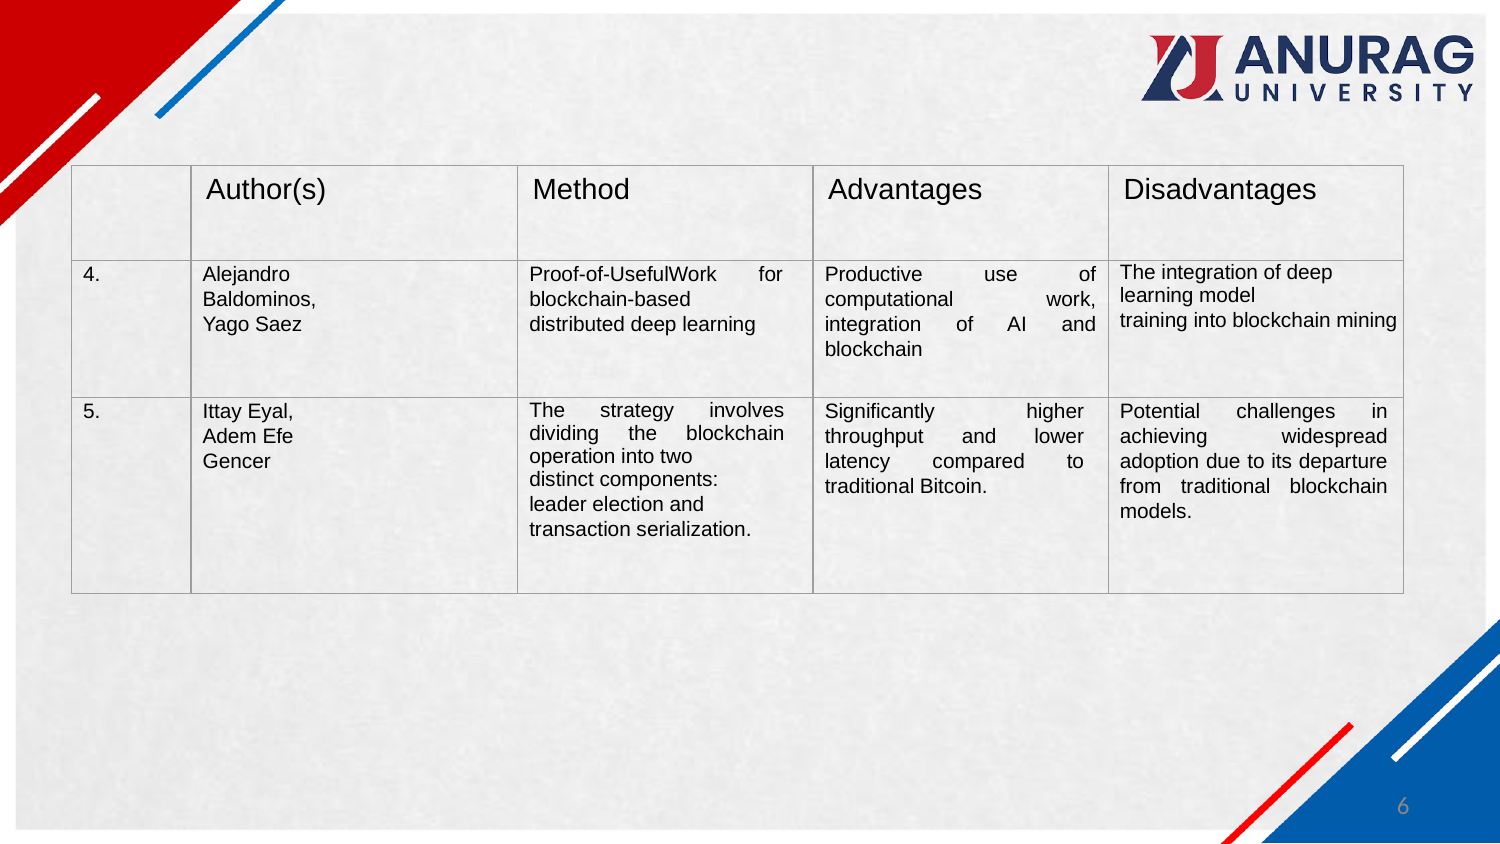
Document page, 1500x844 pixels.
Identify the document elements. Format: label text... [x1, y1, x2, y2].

table_cell Proof-of-UsefulWork for blockchain-based distributed deep learning [518, 261, 812, 397]
table_cell 5. [72, 398, 190, 593]
table_cell The integration of deep learning model training into blockchain mining [1109, 261, 1403, 397]
table_cell Potential challenges in achieving widespread adoption due to its departure from traditional blockchain models. [1109, 398, 1403, 593]
table_header Author(s) [192, 166, 517, 260]
table_header [72, 166, 190, 260]
table_cell Alejandro Baldominos, Yago Saez [192, 261, 517, 397]
table_cell Ittay Eyal, Adem Efe Gencer [192, 398, 517, 593]
table_header Disadvantages [1109, 166, 1403, 260]
table_cell 4. [72, 261, 190, 397]
table_cell Significantly higher throughput and lower latency compared to traditional Bitcoin. [814, 398, 1108, 593]
slide_number 6 [1074, 782, 1425, 827]
table_header Method [518, 166, 812, 260]
table_header Advantages [814, 166, 1108, 260]
table_cell Productive use of computational work, integration of AI and blockchain [814, 261, 1108, 397]
table_cell The strategy involves dividing the blockchain operation into two distinct components: leader election and transaction serialization. [518, 398, 812, 593]
picture [0, 0, 1500, 844]
